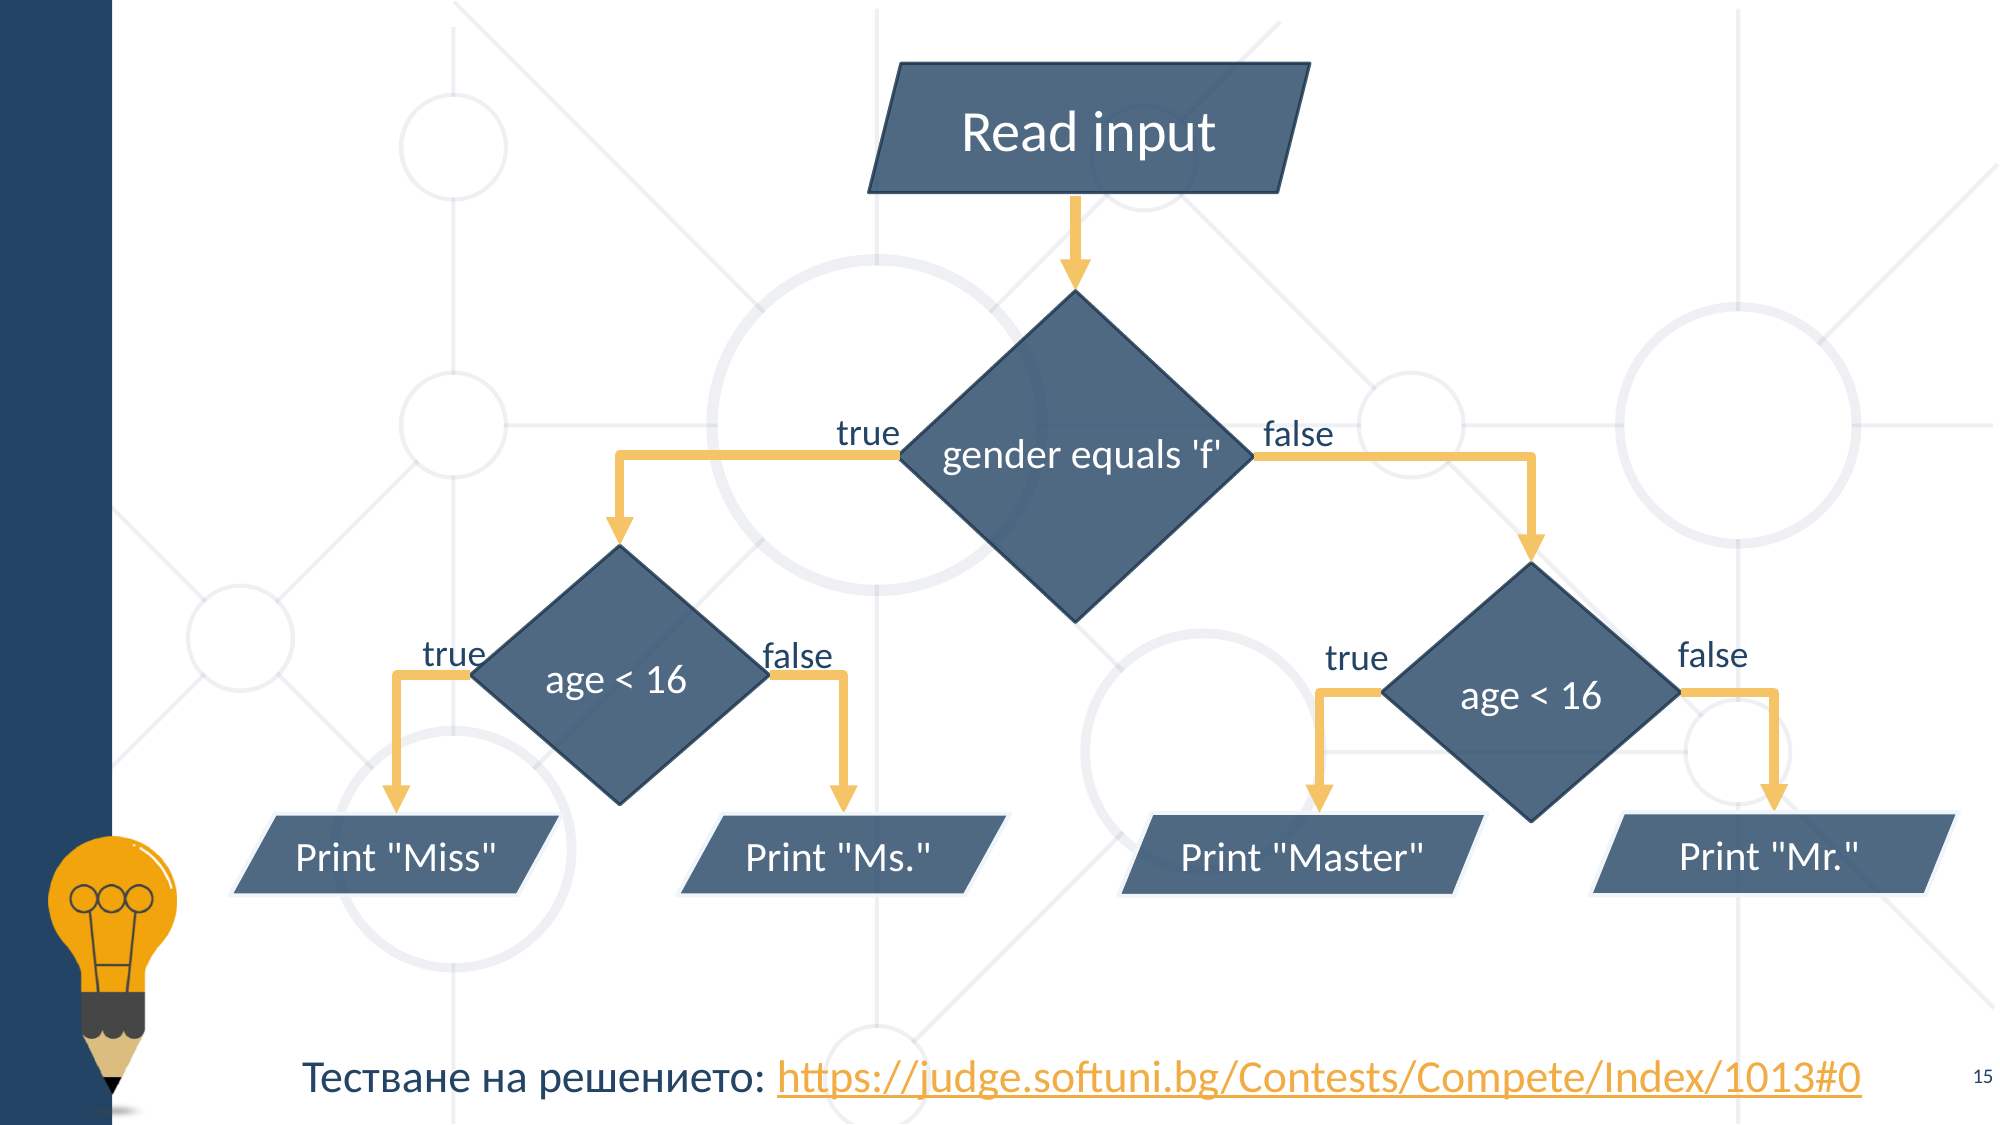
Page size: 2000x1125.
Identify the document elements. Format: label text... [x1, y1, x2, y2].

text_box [619, 400, 968, 549]
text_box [747, 623, 875, 814]
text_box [854, 290, 1311, 623]
text_box Print "Miss" [228, 811, 565, 898]
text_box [1381, 562, 1682, 823]
text_box Print "Master" [1116, 810, 1482, 899]
text_box Print "Ms." [675, 811, 1012, 898]
text_box Print "Mr." [1587, 810, 1961, 898]
picture [48, 836, 177, 1121]
text_box Тестване на решението: https://judge.softuni.bg/Contests/Compete/Index/1013#0 [287, 1039, 2000, 1110]
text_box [469, 544, 770, 806]
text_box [1662, 622, 1796, 813]
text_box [396, 621, 514, 814]
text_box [1298, 625, 1416, 814]
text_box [1235, 401, 1532, 566]
text_box Read input [866, 61, 1312, 195]
